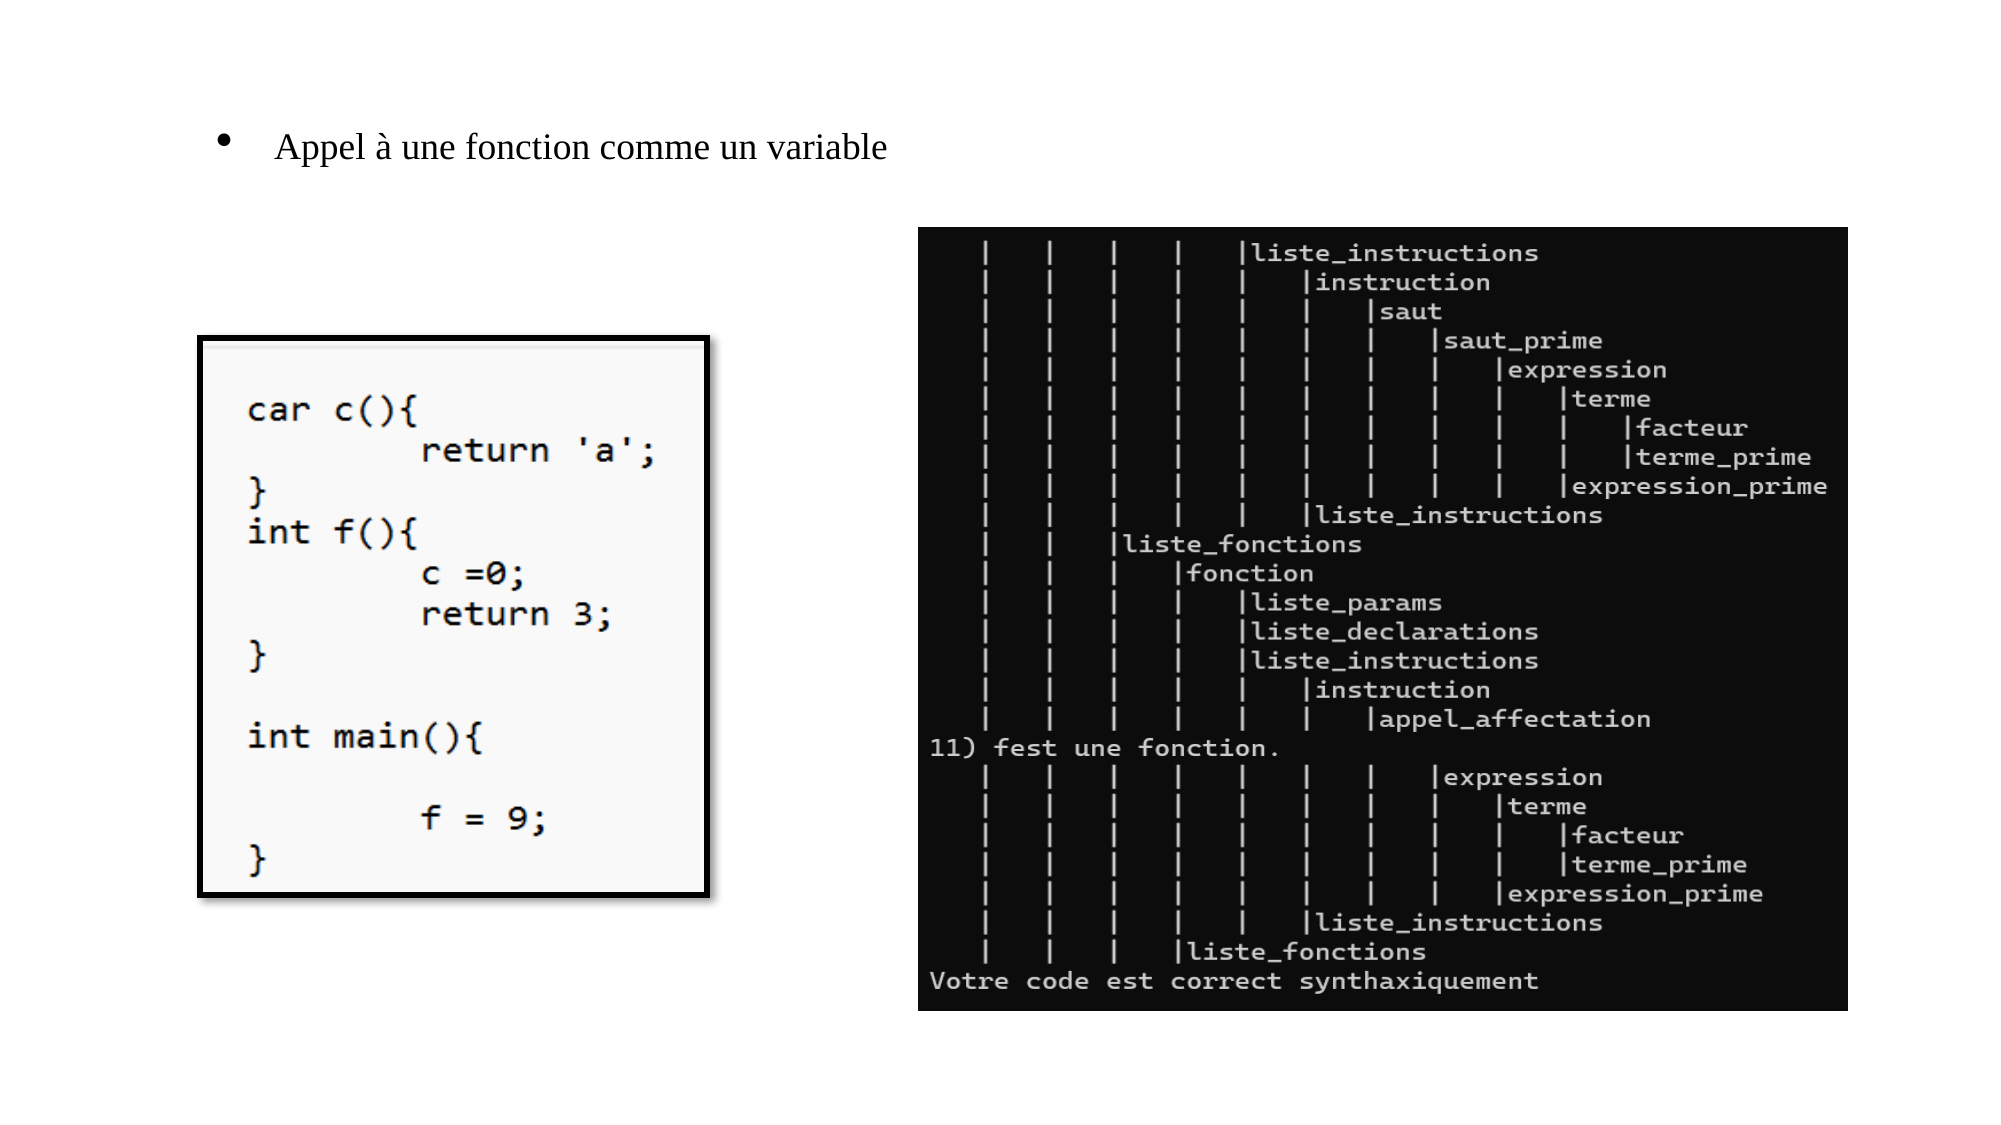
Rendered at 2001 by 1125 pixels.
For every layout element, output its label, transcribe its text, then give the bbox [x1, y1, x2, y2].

text_box Appel à une fonction comme un variable [203, 92, 1204, 175]
picture [203, 341, 705, 893]
picture [918, 227, 1848, 1011]
